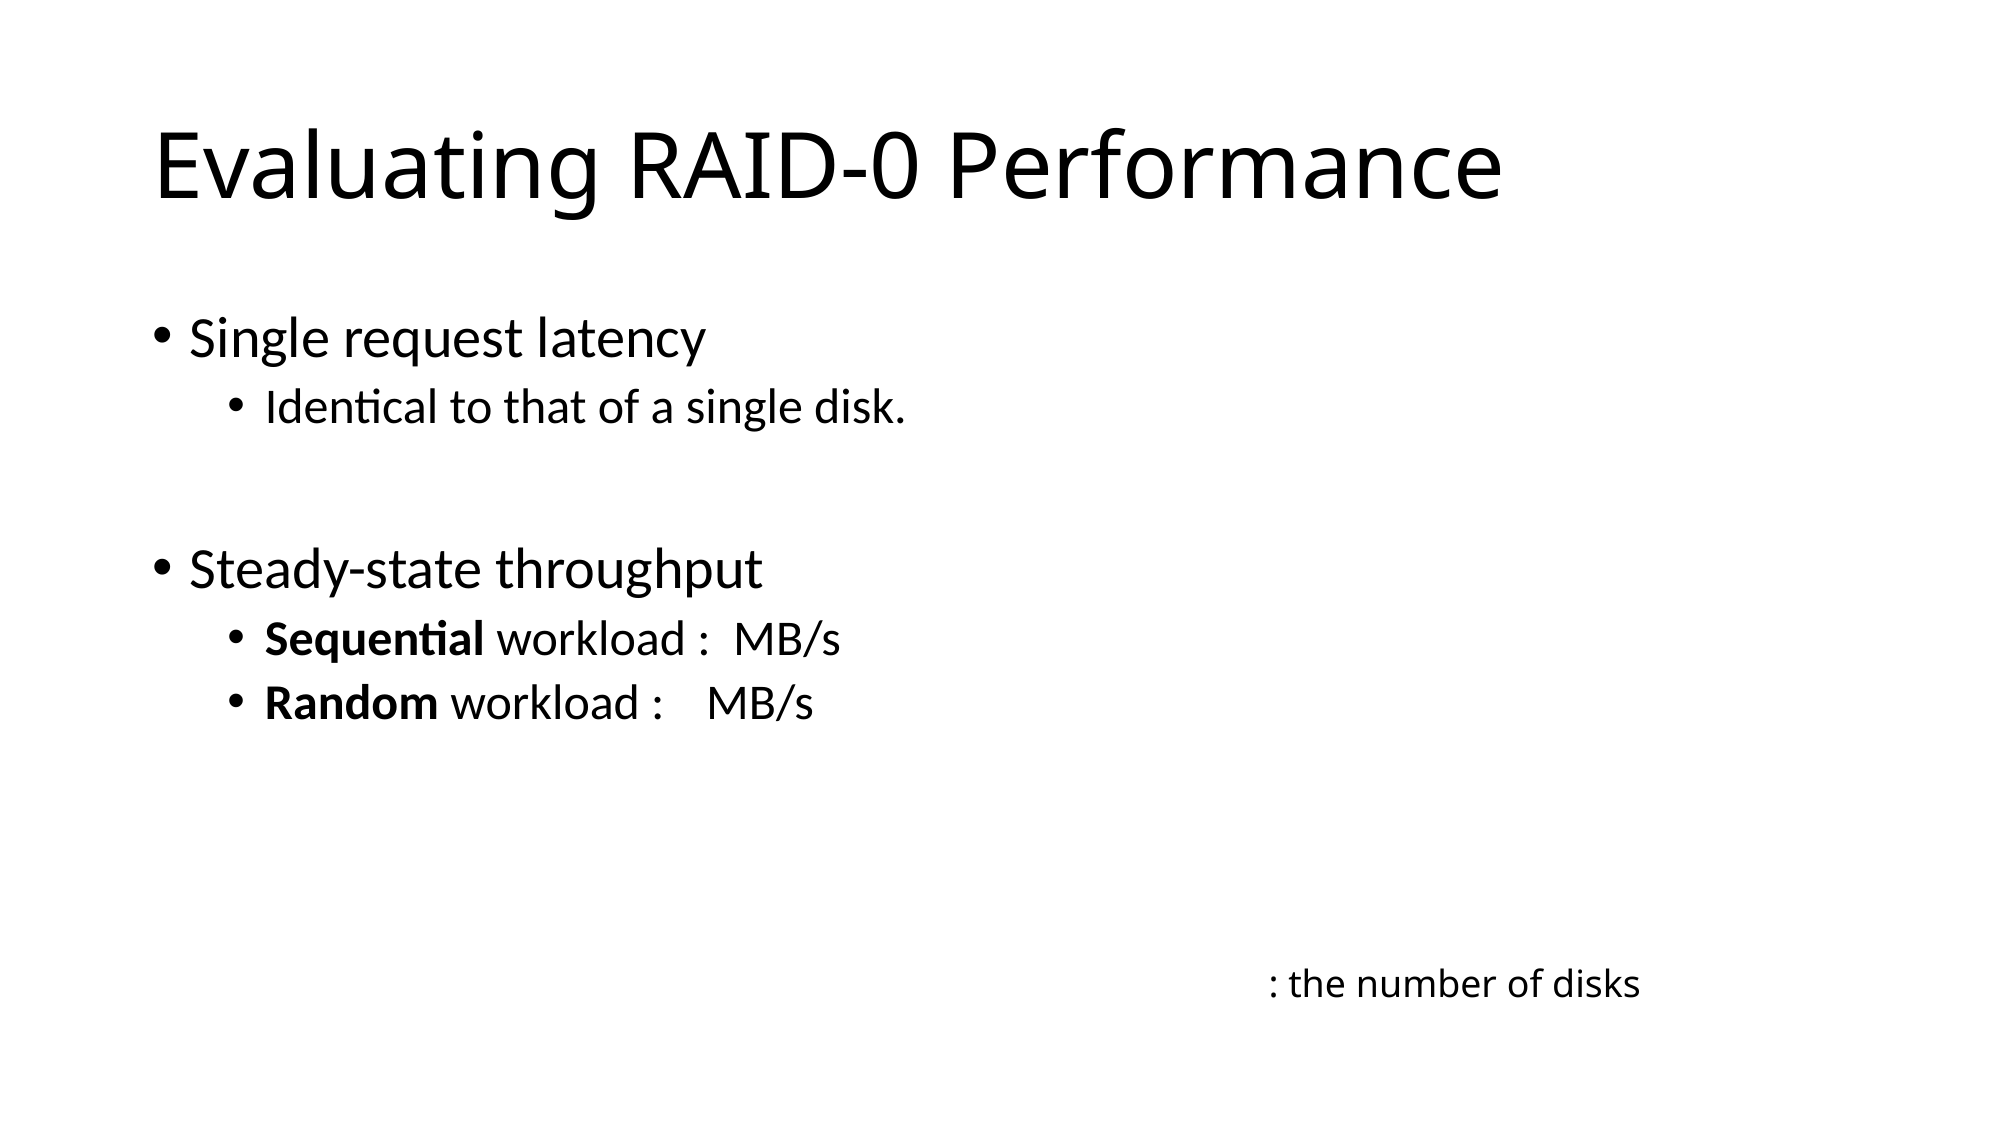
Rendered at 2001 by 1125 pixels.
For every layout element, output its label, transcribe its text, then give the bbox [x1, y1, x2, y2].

title Evaluating RAID-0 Performance [137, 59, 1863, 278]
